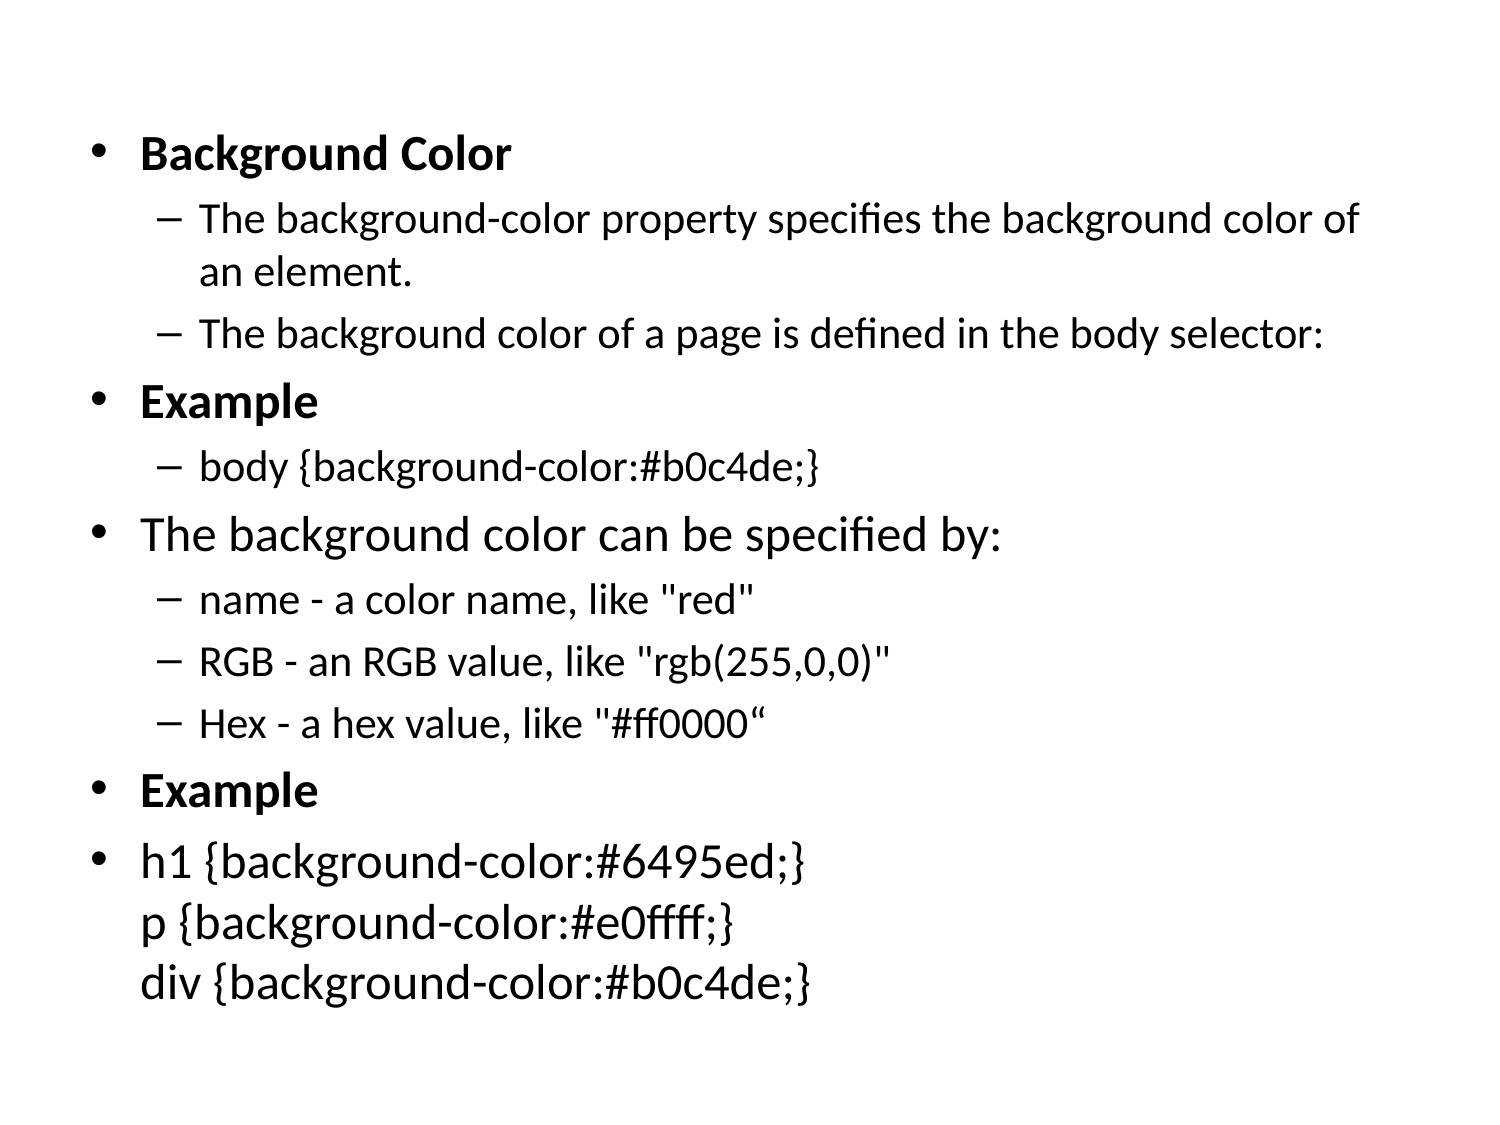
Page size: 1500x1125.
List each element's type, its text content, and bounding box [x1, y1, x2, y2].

list Background Color The background-color property specifies the background color of an element. The background color of a page is defined in the body selector: Example body {background-color:#b0c4de;} The background color can be specified by: name - a color name, like "red" RGB - an RGB value, like "rgb(255,0,0)" Hex - a hex value, like "#ff0000“ Example h1 {background-color:#6495ed;} p {background-color:#e0ffff;} div {background-color:#b0c4de;} [75, 112, 1425, 1025]
